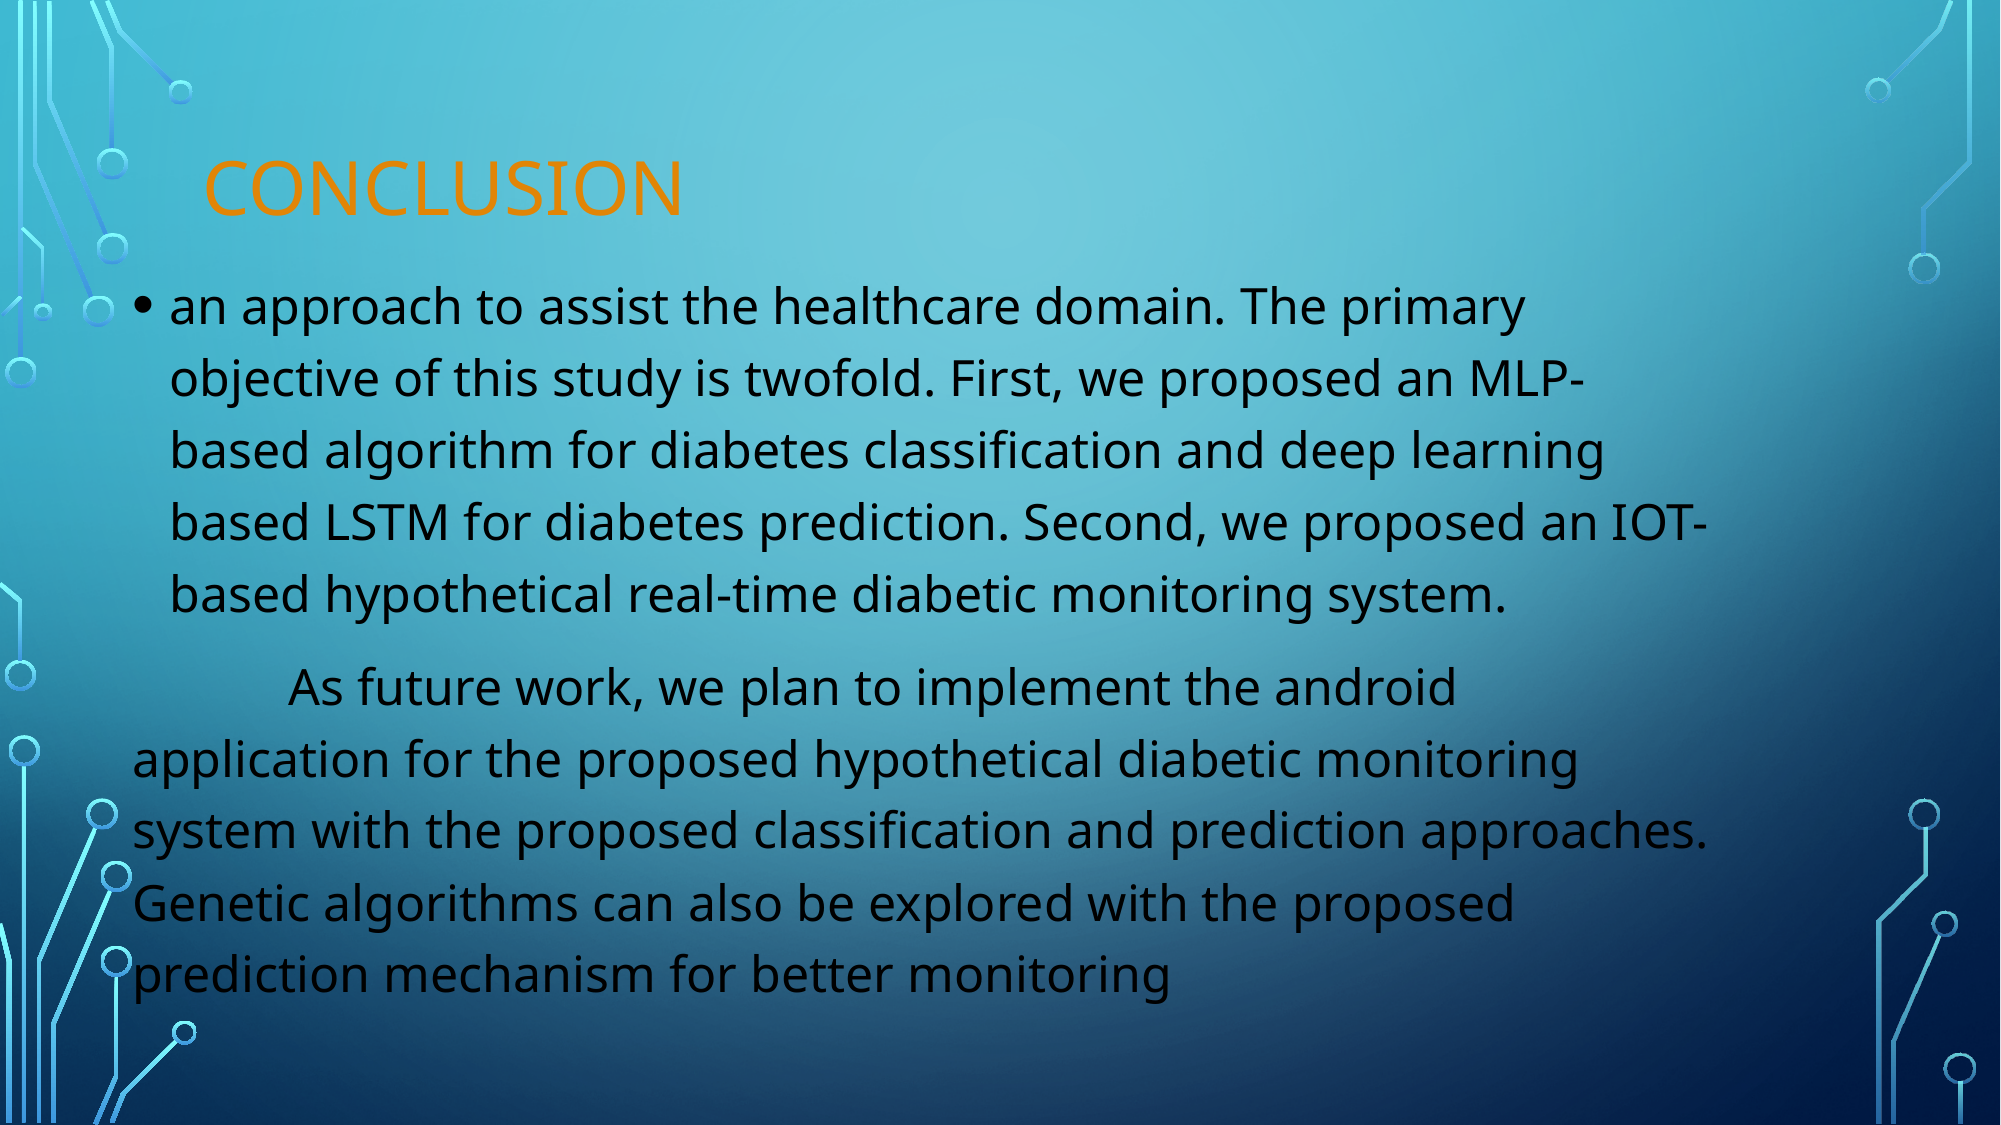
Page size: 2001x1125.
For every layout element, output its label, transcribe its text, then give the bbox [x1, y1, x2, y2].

list an approach to assist the healthcare domain. The primary objective of this study is twofold. First, we proposed an MLP-based algorithm for diabetes classification and deep learning based LSTM for diabetes prediction. Second, we proposed an IOT-based hypothetical real-time diabetic monitoring system. As future work, we plan to implement the android application for the proposed hypothetical diabetic monitoring system with the proposed classification and prediction approaches. Genetic algorithms can also be explored with the proposed prediction mechanism for better monitoring [117, 254, 1743, 1099]
title Conclusion [187, 101, 1813, 281]
